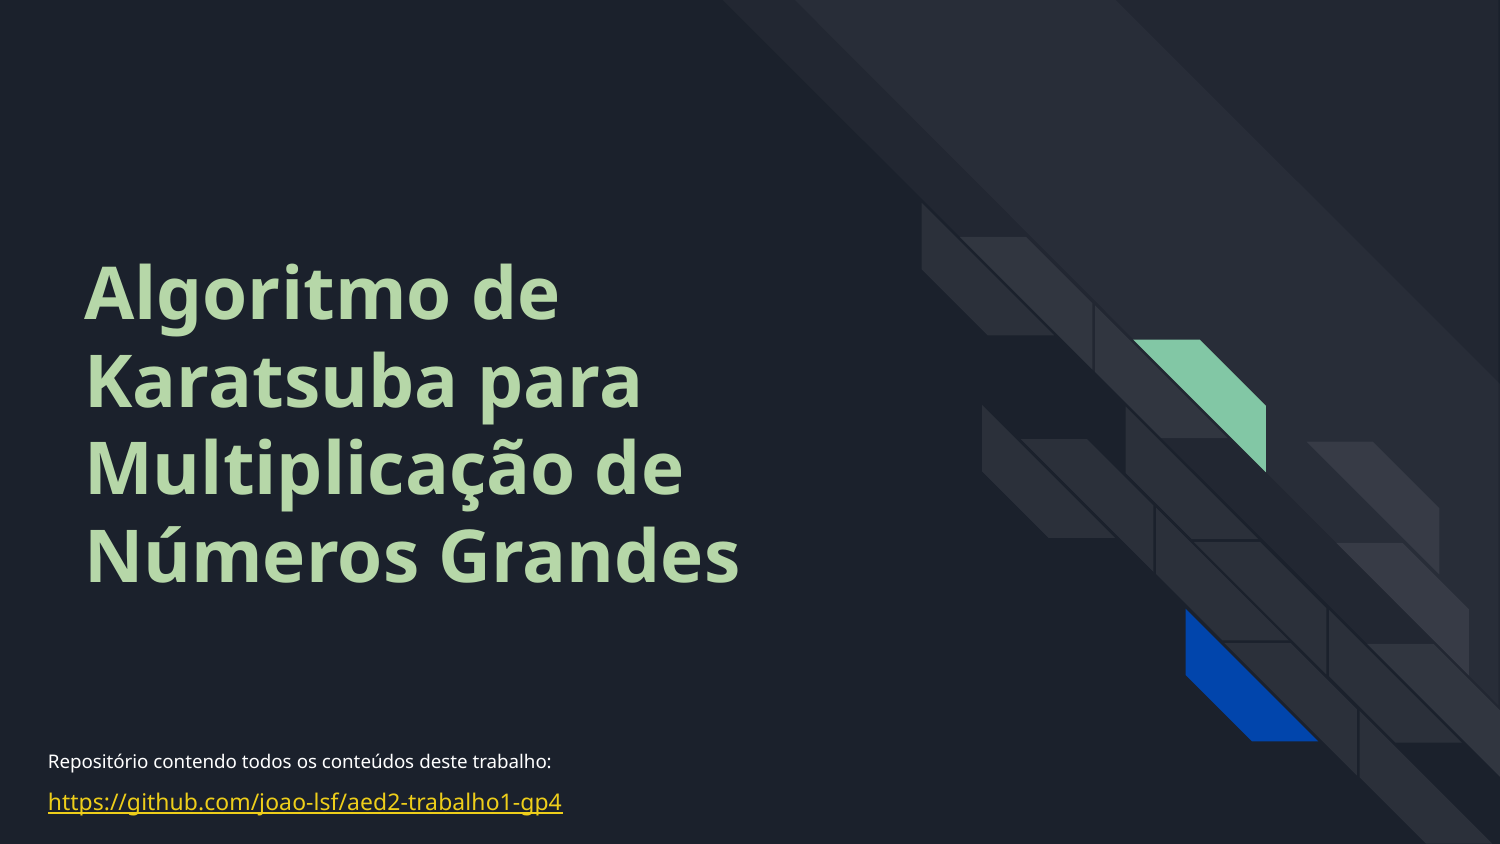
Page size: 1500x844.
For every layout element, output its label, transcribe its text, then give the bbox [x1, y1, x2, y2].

title Algoritmo de Karatsuba para Multiplicação de Números Grandes [69, 231, 783, 612]
text_box Repositório contendo todos os conteúdos deste trabalho: https://github.com/joao-lsf/aed2-trabalho1-gp4 [32, 734, 1178, 834]
